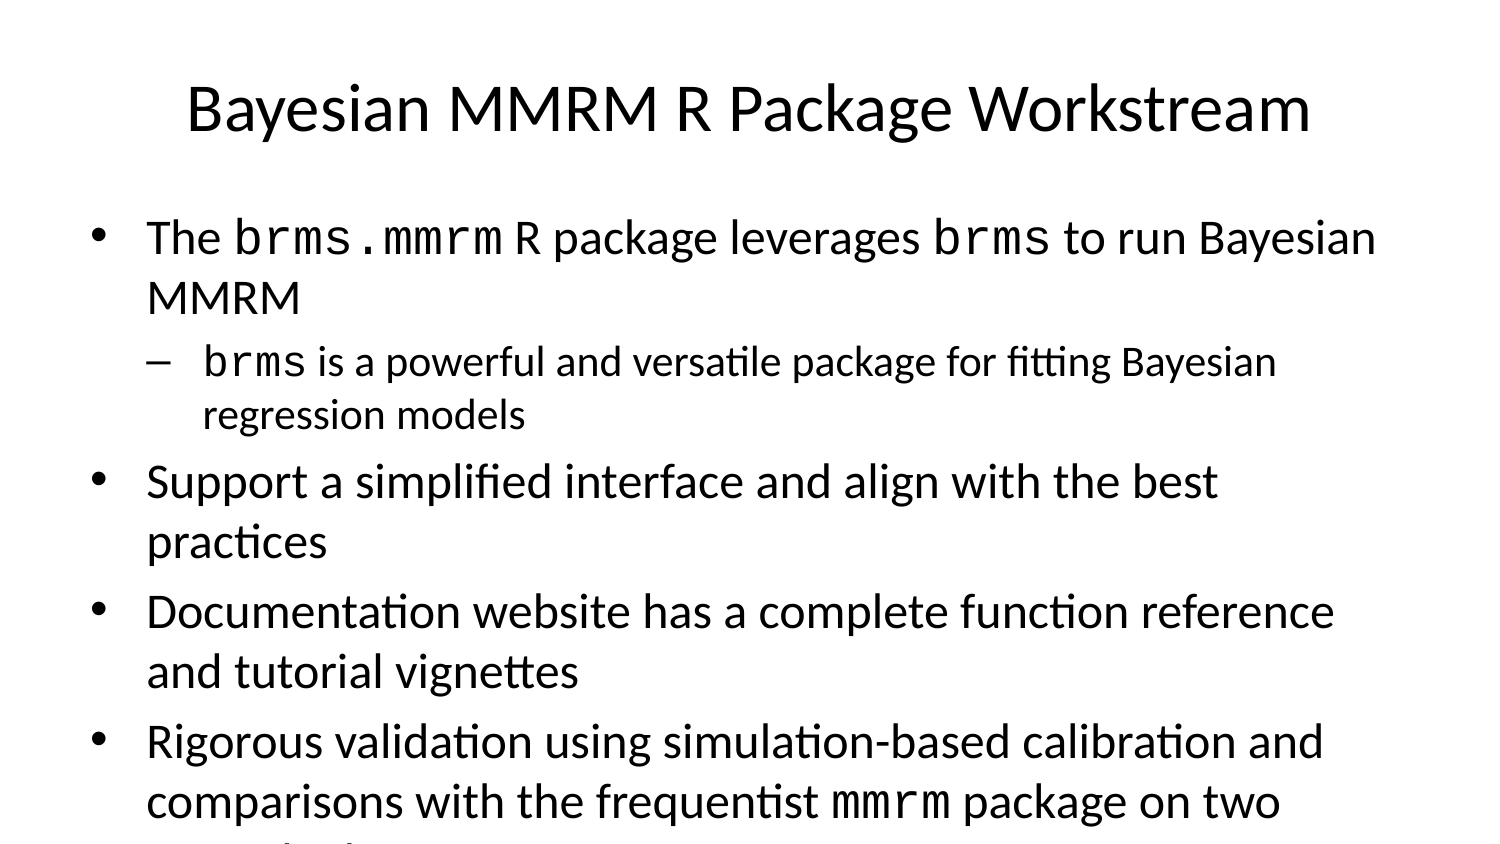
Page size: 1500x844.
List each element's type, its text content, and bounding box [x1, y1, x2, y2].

list The brms.mmrm R package leverages brms to run Bayesian MMRM brms is a powerful and versatile package for fitting Bayesian regression models Support a simplified interface and align with the best practices Documentation website has a complete function reference and tutorial vignettes Rigorous validation using simulation-based calibration and comparisons with the frequentist mmrm package on two example datasets [75, 196, 1425, 754]
title Bayesian MMRM R Package Workstream [75, 33, 1425, 175]
